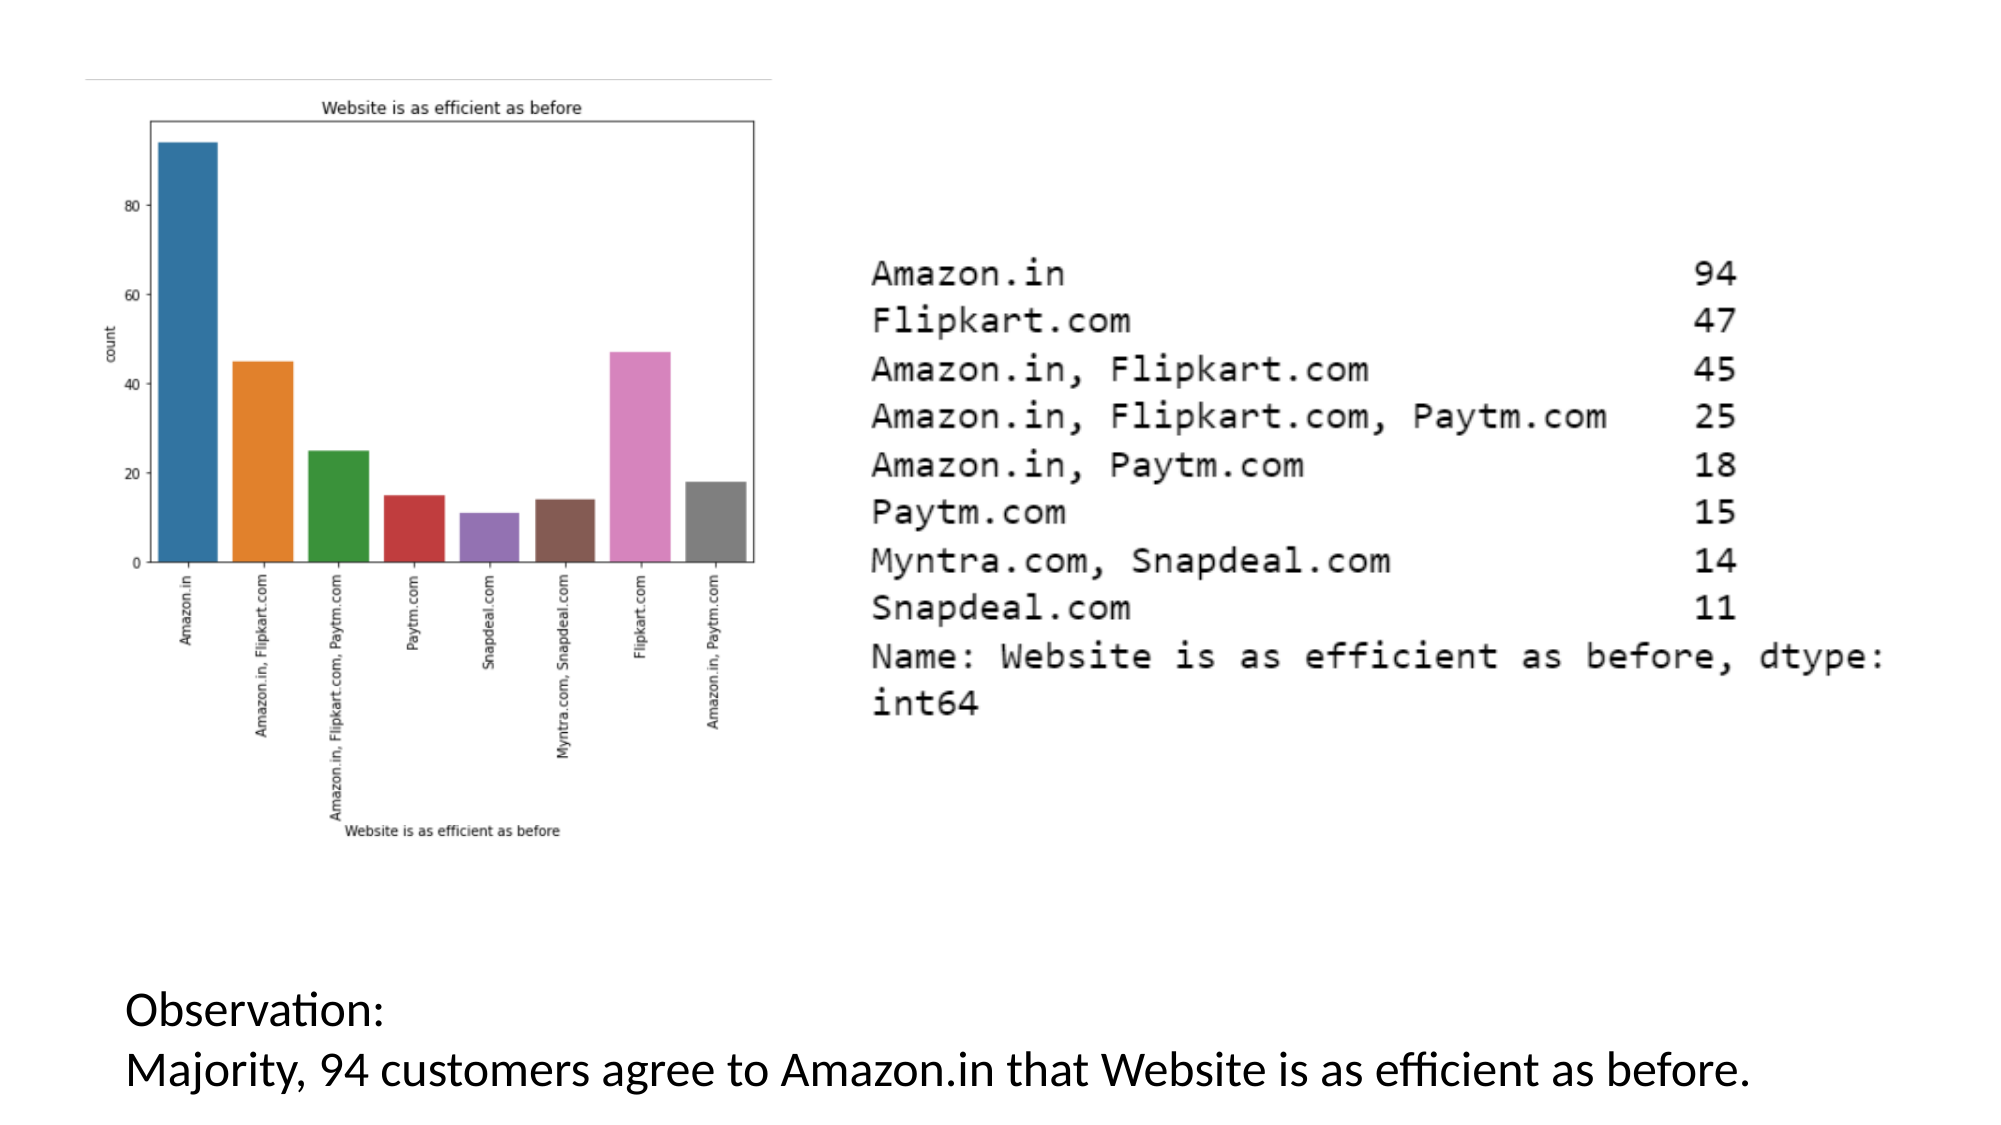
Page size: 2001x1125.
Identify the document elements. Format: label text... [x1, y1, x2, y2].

picture [840, 222, 1933, 770]
picture [79, 79, 799, 853]
text_box Observation: Majority, 94 customers agree to Amazon.in that Website is as efficient as before. [110, 969, 1933, 1104]
